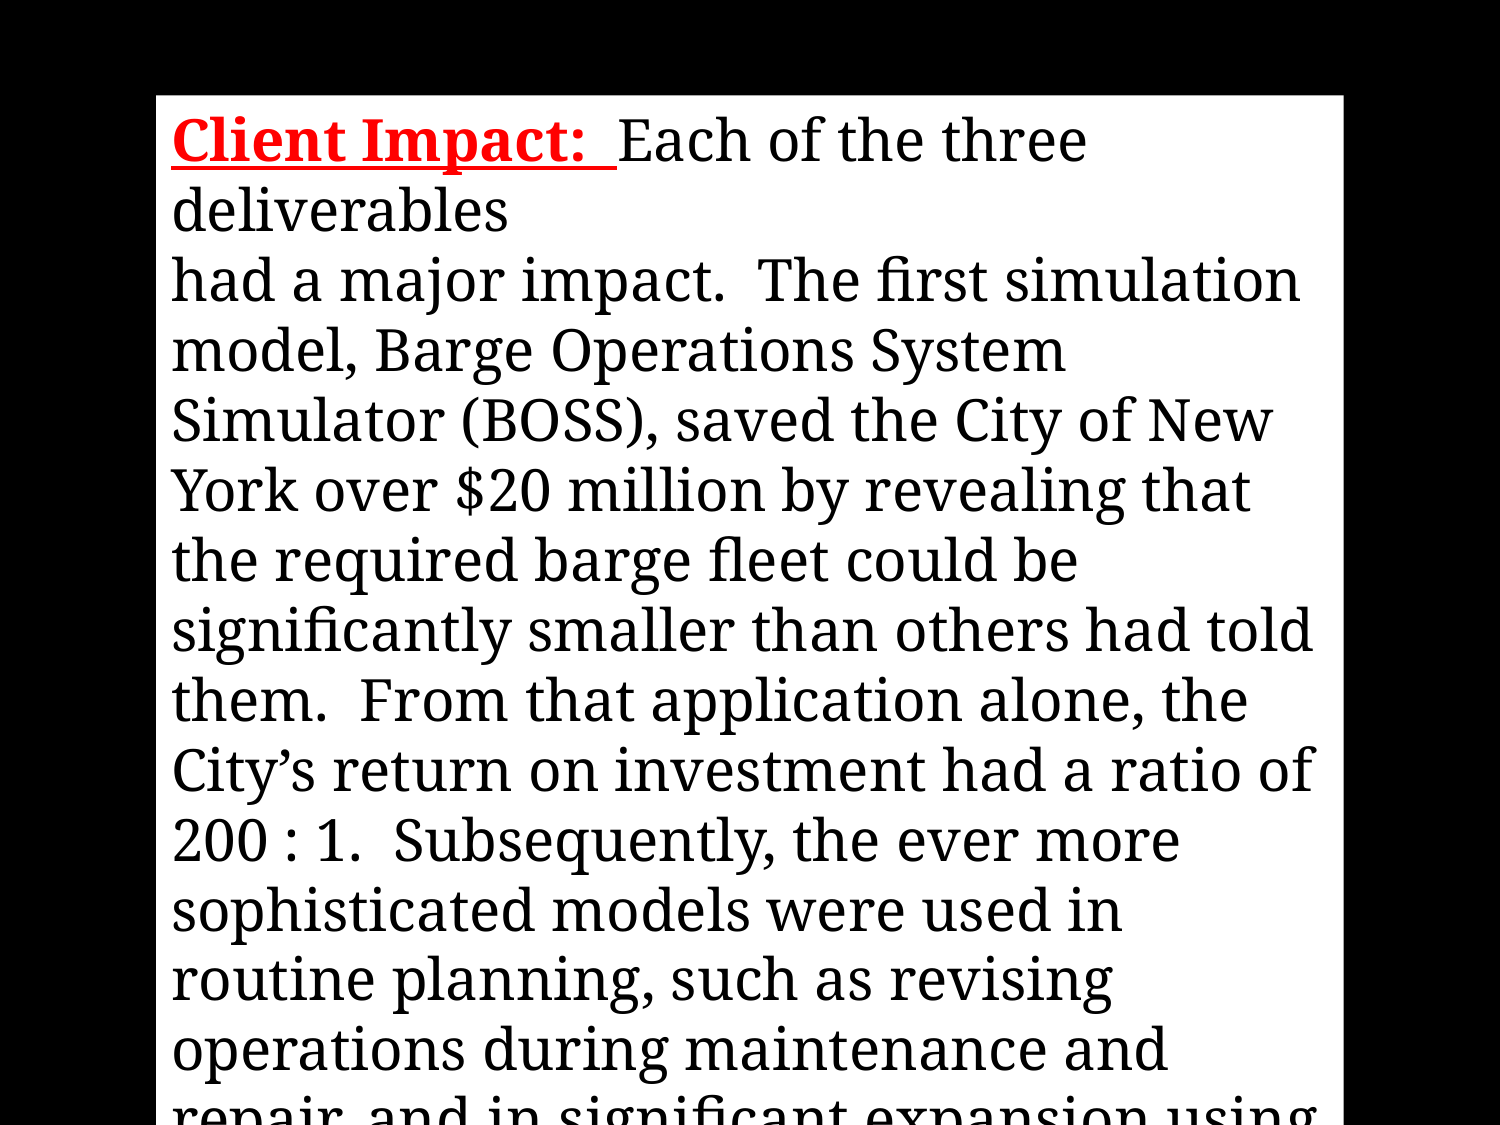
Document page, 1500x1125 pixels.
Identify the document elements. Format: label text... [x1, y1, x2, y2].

text_box Client Impact: Each of the three deliverables had a major impact. The first simulation model, Barge Operations System Simulator (BOSS), saved the City of New York over $20 million by revealing that the required barge fleet could be significantly smaller than others had told them. From that application alone, the City’s return on investment had a ratio of 200 : 1. Subsequently, the ever more sophisticated models were used in routine planning, such as revising operations during maintenance and repair, and in significant expansion using “resource recovery”. Total financial impact was in the vicinity of $50 million. [156, 95, 1344, 1125]
